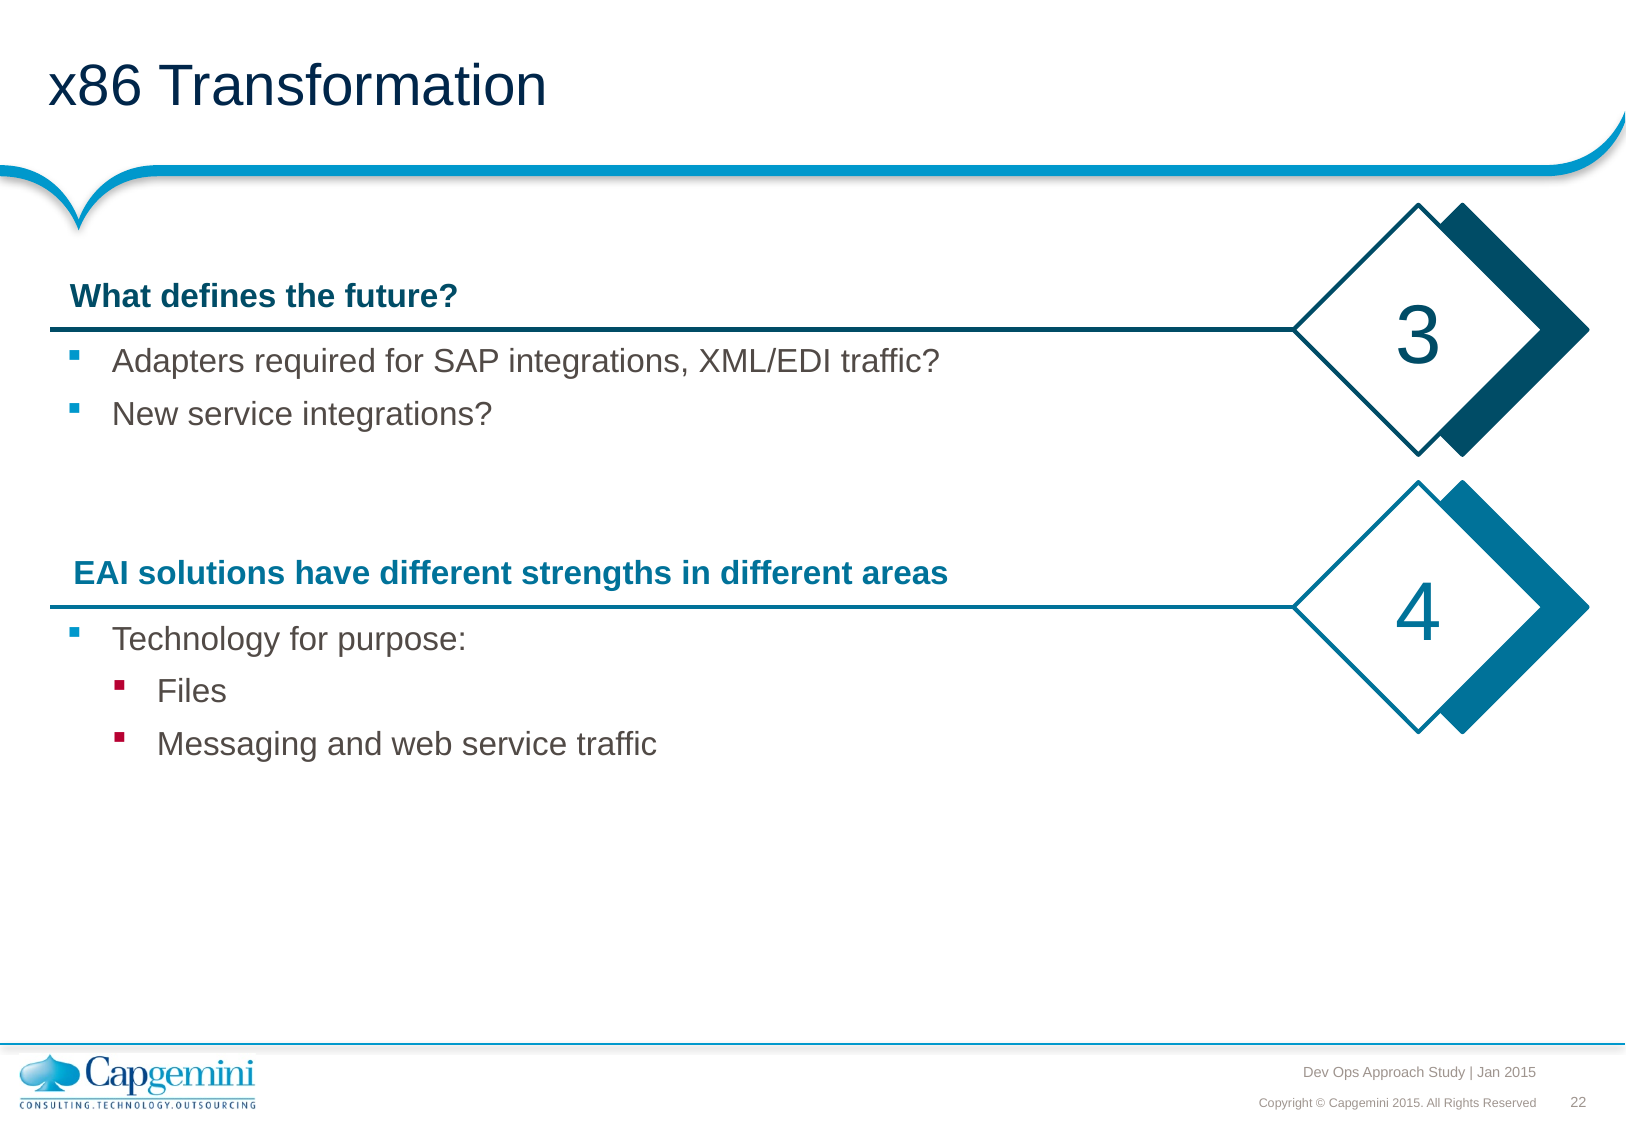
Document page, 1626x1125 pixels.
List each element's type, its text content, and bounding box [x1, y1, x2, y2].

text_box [1293, 481, 1588, 733]
text_box What defines the future? [55, 266, 475, 322]
text_box Technology for purpose: Files Messaging and web service traffic [52, 614, 1319, 762]
text_box Adapters required for SAP integrations, XML/EDI traffic? New service integrations? [52, 338, 1127, 429]
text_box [1293, 204, 1588, 455]
picture [19, 1053, 256, 1110]
title x86 Transformation [0, 0, 1625, 165]
text_box EAI solutions have different strengths in different areas [58, 544, 966, 599]
